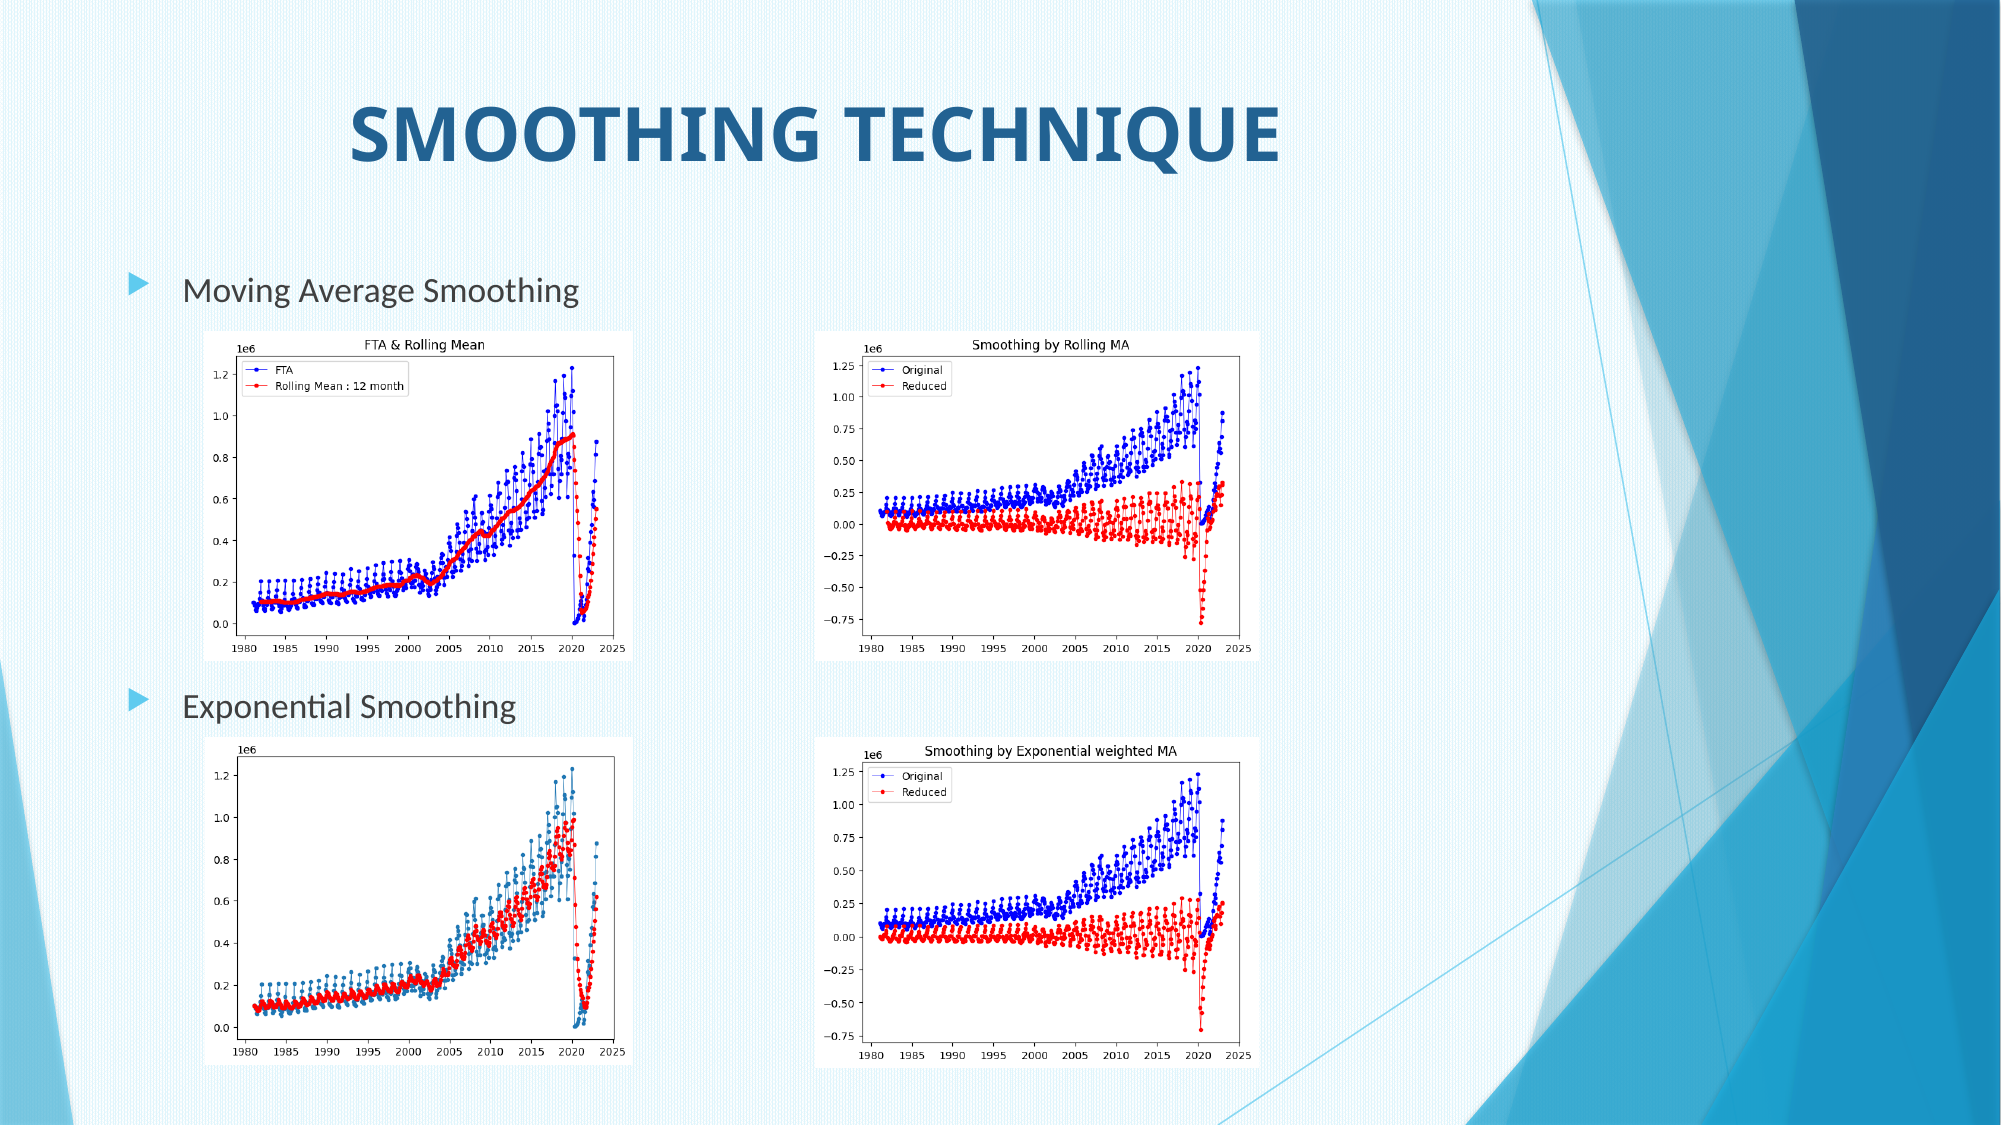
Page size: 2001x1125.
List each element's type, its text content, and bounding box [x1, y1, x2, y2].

title SMOOTHING TECHNIQUE [111, 79, 1522, 259]
picture [204, 330, 634, 662]
picture [815, 737, 1260, 1069]
picture [204, 736, 634, 1066]
list Moving Average Smoothing Exponential Smoothing [111, 259, 1522, 992]
picture [815, 330, 1260, 662]
